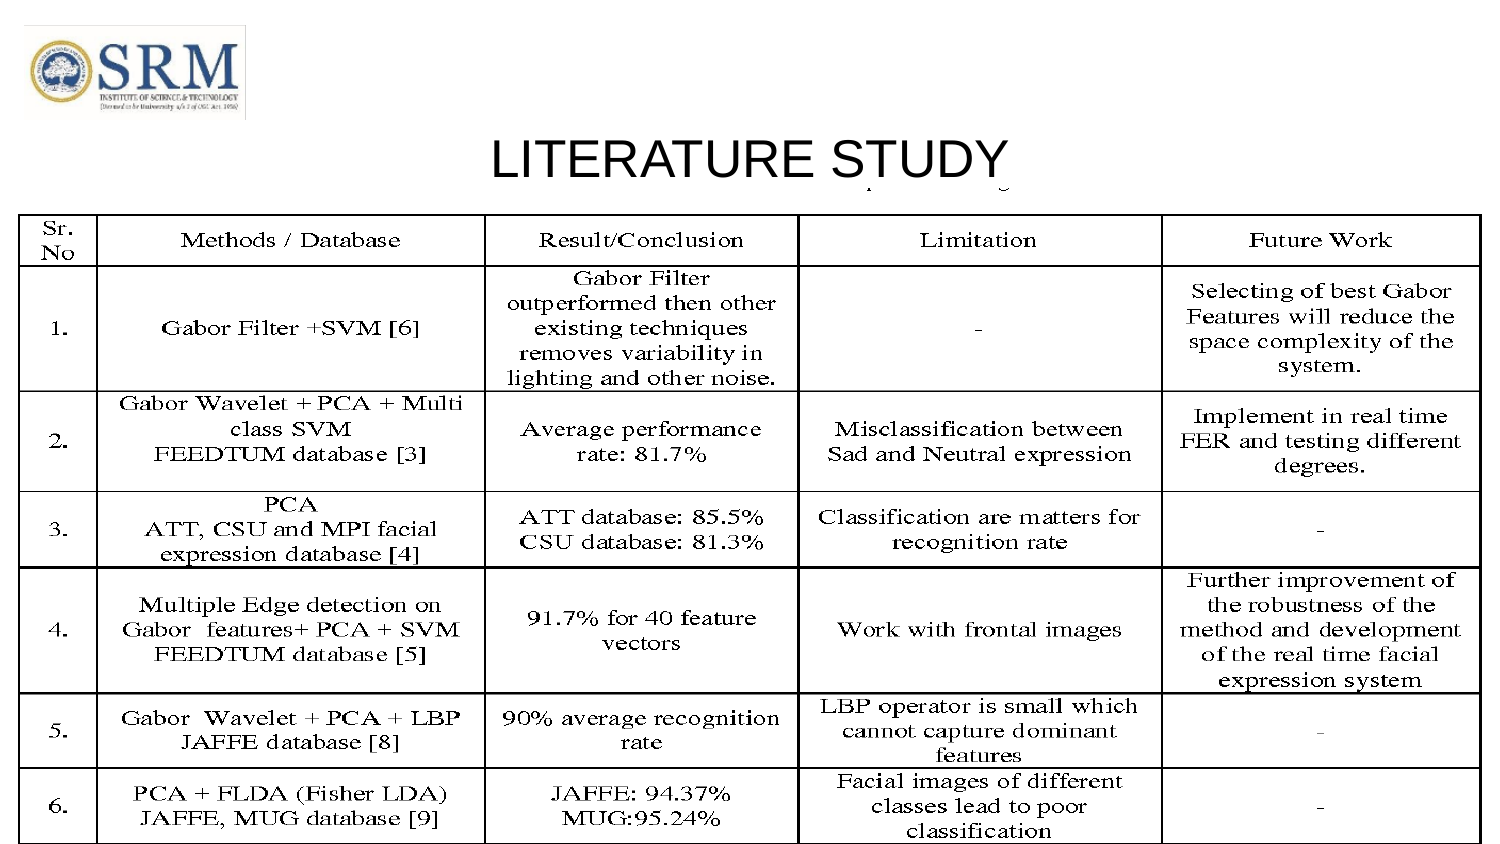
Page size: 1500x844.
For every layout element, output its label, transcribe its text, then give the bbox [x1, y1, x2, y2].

picture [17, 188, 1483, 844]
title LITERATURE STUDY [51, 109, 1449, 187]
picture [24, 24, 247, 121]
